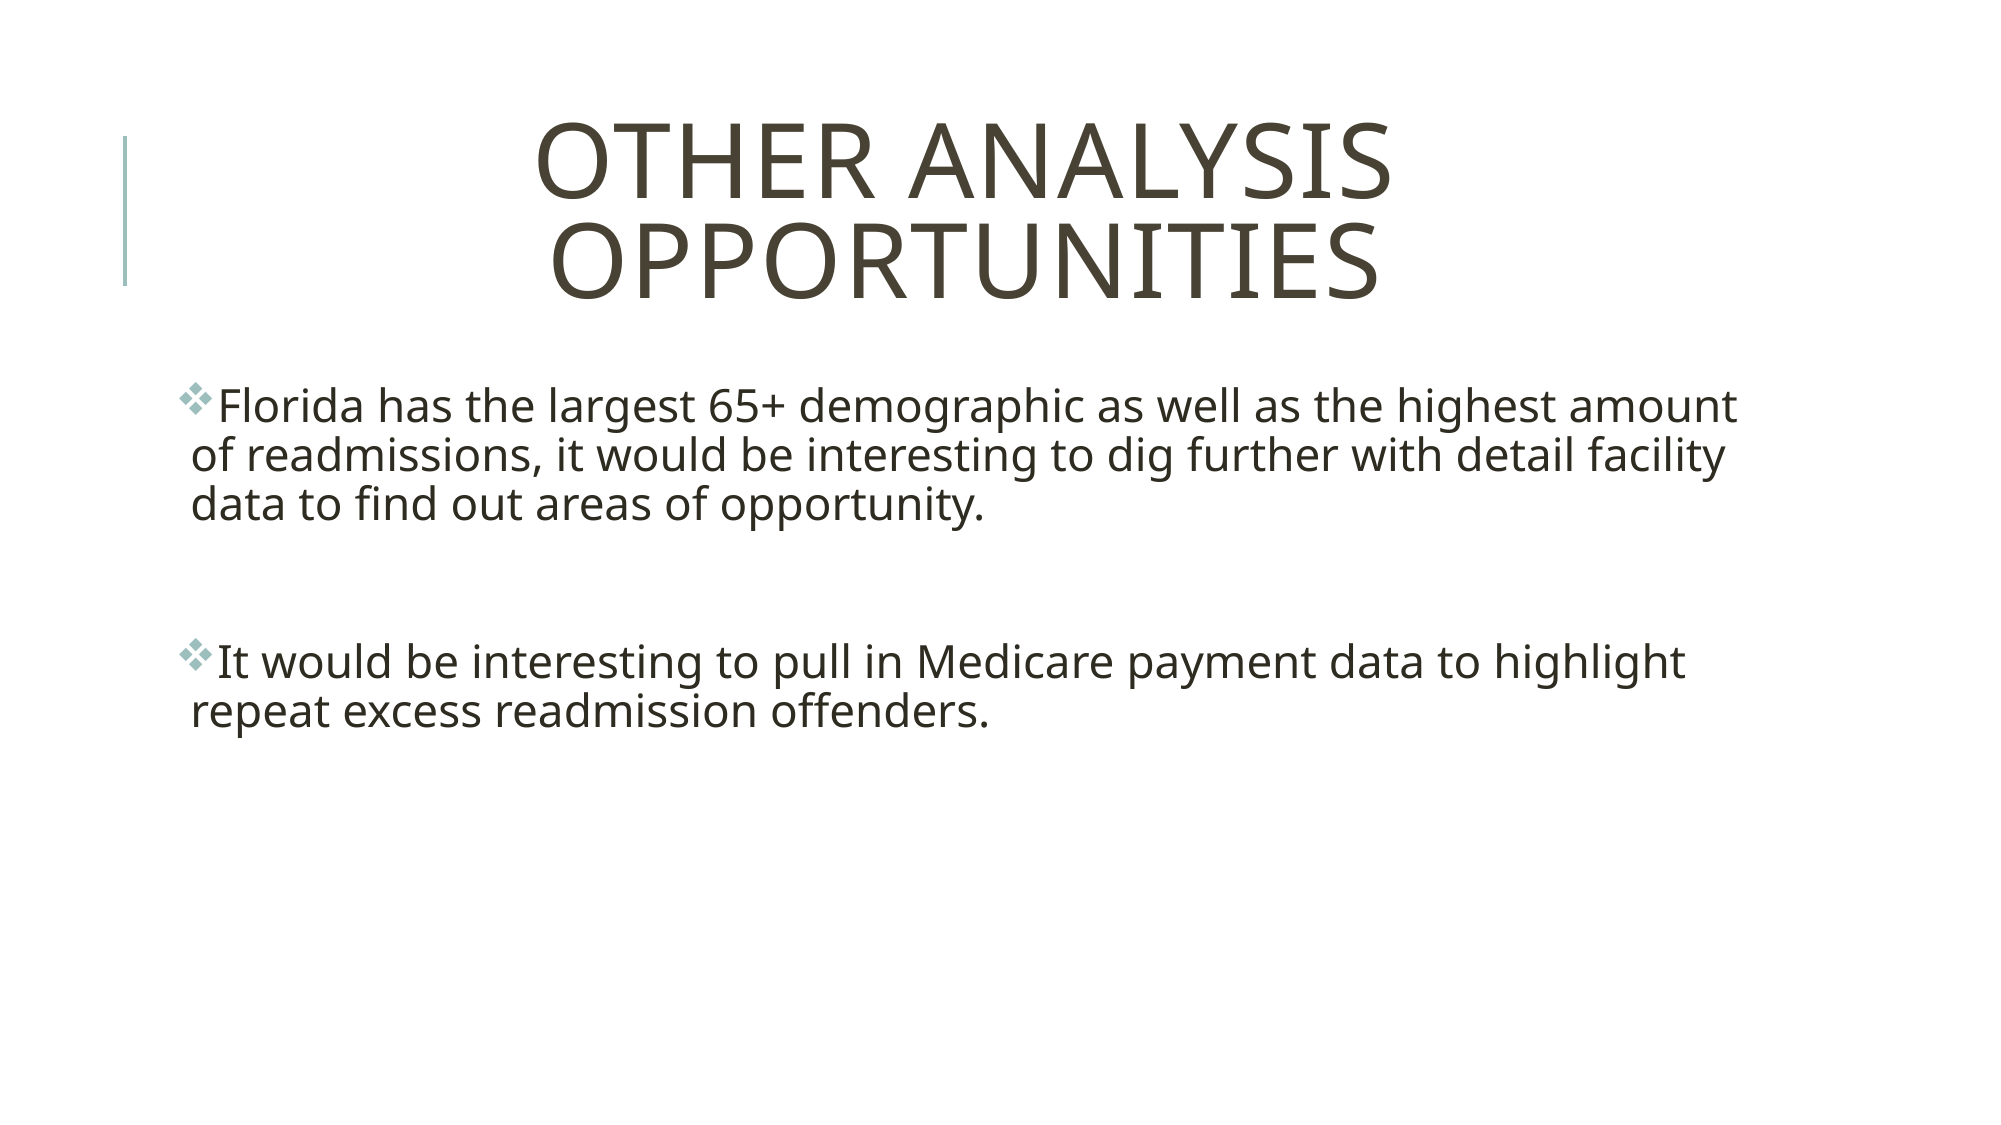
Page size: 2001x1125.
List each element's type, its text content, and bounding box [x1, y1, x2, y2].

list Florida has the largest 65+ demographic as well as the highest amount of readmissions, it would be interesting to dig further with detail facility data to find out areas of opportunity. It would be interesting to pull in Medicare payment data to highlight repeat excess readmission offenders. [168, 375, 1763, 1035]
title Other Analysis Opportunities [168, 96, 1763, 342]
